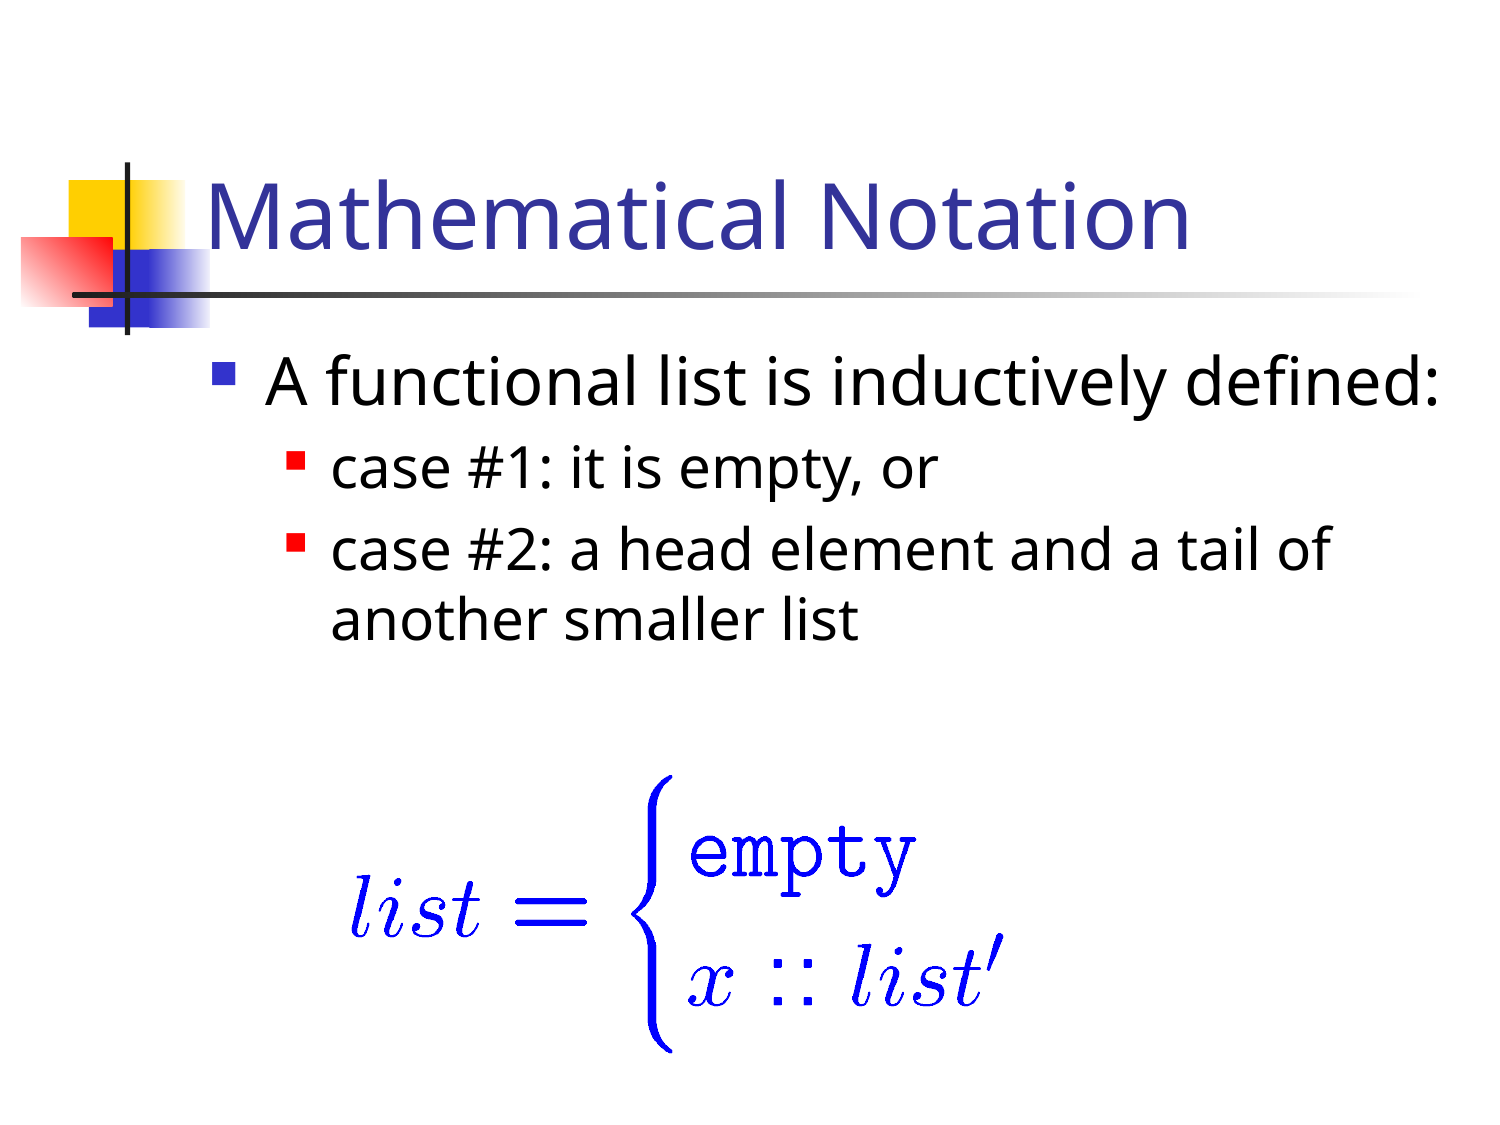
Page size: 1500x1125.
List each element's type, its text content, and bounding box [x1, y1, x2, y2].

list A functional list is inductively defined: case #1: it is empty, or case #2: a head element and a tail of another smaller list [193, 331, 1469, 1006]
title Mathematical Notation [188, 35, 1468, 275]
picture [349, 774, 1005, 1057]
